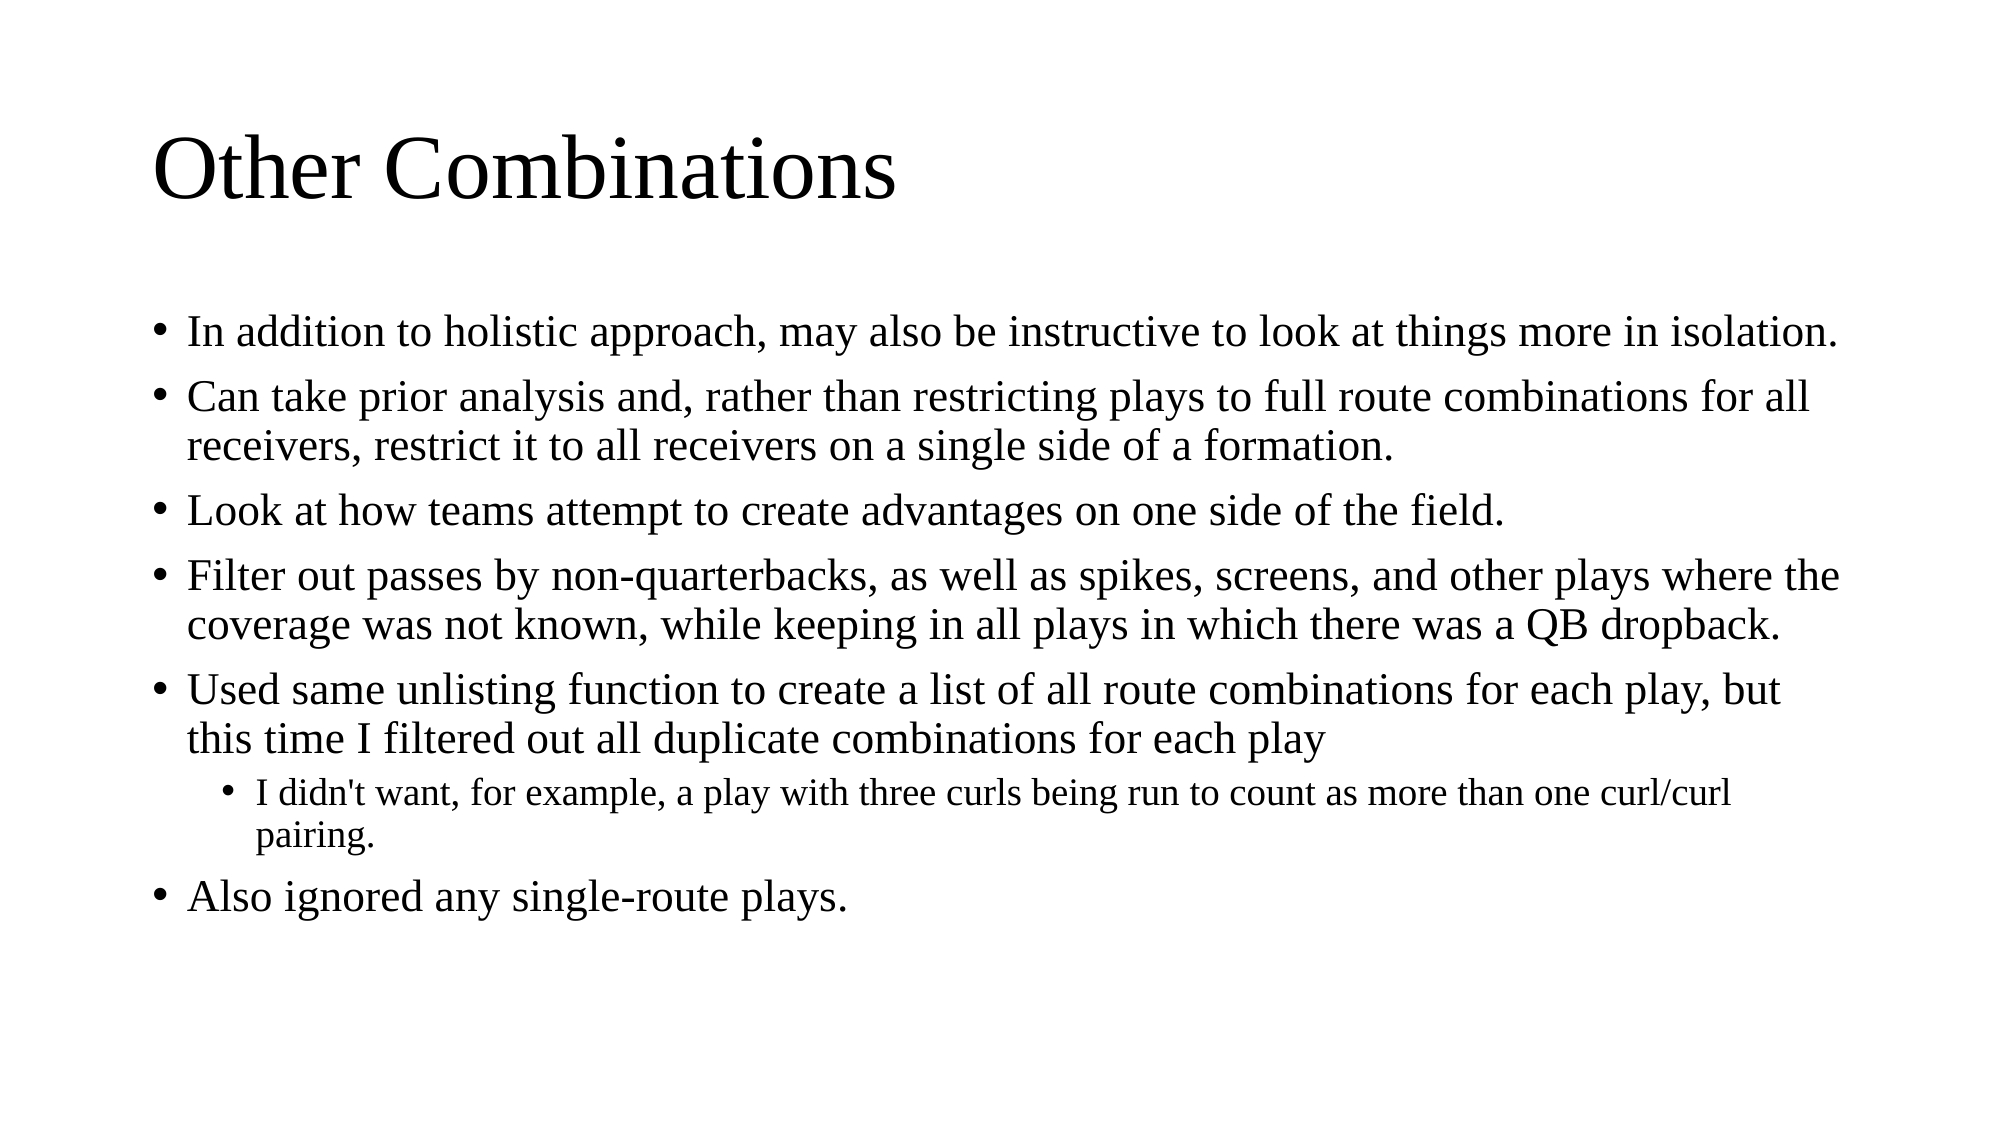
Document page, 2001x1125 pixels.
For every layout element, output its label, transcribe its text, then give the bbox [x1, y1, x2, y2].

title Other Combinations [137, 59, 1863, 278]
list In addition to holistic approach, may also be instructive to look at things more in isolation. Can take prior analysis and, rather than restricting plays to full route combinations for all receivers, restrict it to all receivers on a single side of a formation. Look at how teams attempt to create advantages on one side of the field. Filter out passes by non-quarterbacks, as well as spikes, screens, and other plays where the coverage was not known, while keeping in all plays in which there was a QB dropback. Used same unlisting function to create a list of all route combinations for each play, but this time I filtered out all duplicate combinations for each play I didn't want, for example, a play with three curls being run to count as more than one curl/curl pairing. Also ignored any single-route plays. [137, 299, 1863, 1014]
